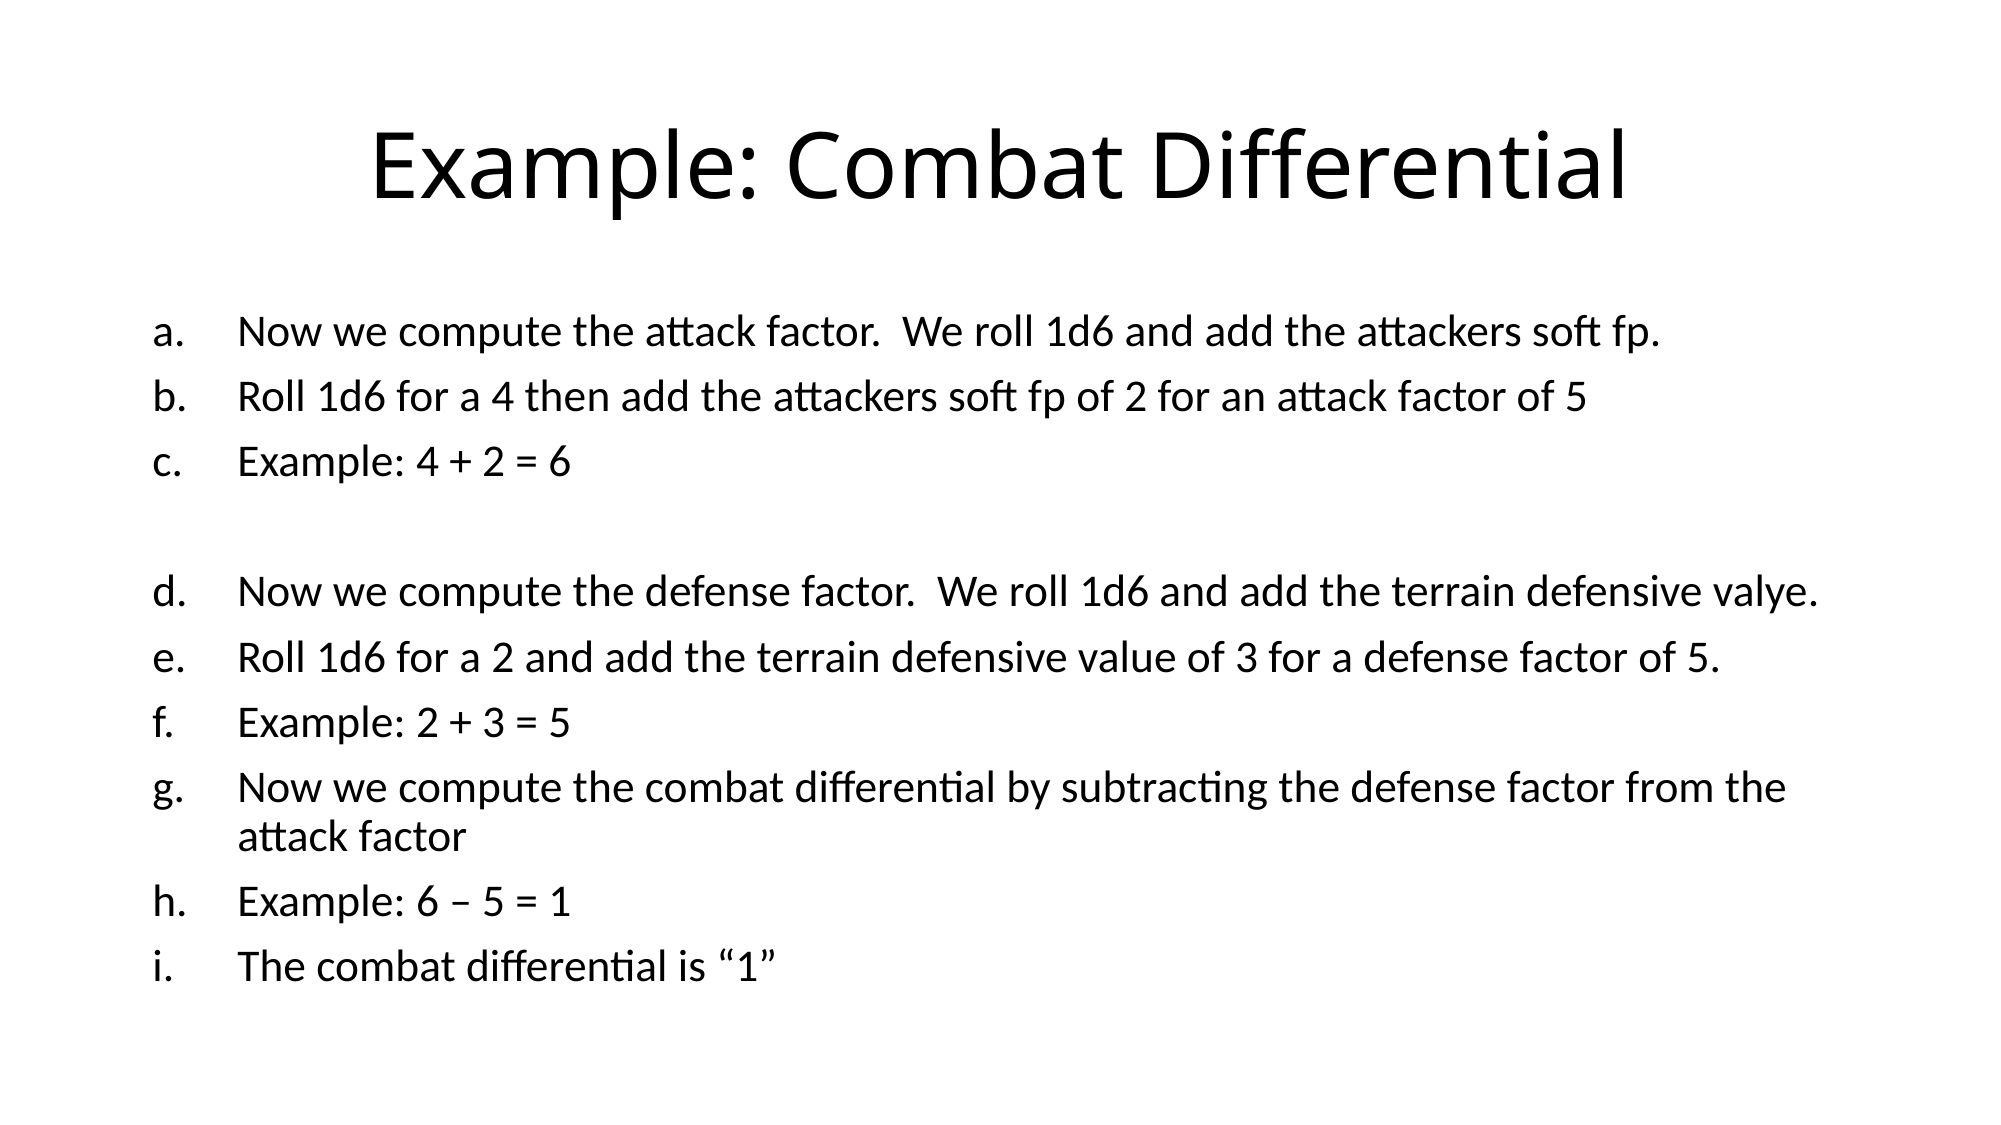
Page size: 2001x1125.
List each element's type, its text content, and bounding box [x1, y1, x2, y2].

list Now we compute the attack factor. We roll 1d6 and add the attackers soft fp. Roll 1d6 for a 4 then add the attackers soft fp of 2 for an attack factor of 5 Example: 4 + 2 = 6 Now we compute the defense factor. We roll 1d6 and add the terrain defensive valye. Roll 1d6 for a 2 and add the terrain defensive value of 3 for a defense factor of 5. Example: 2 + 3 = 5 Now we compute the combat differential by subtracting the defense factor from the attack factor Example: 6 – 5 = 1 The combat differential is “1” [137, 299, 1863, 1014]
title Example: Combat Differential [137, 59, 1863, 278]
